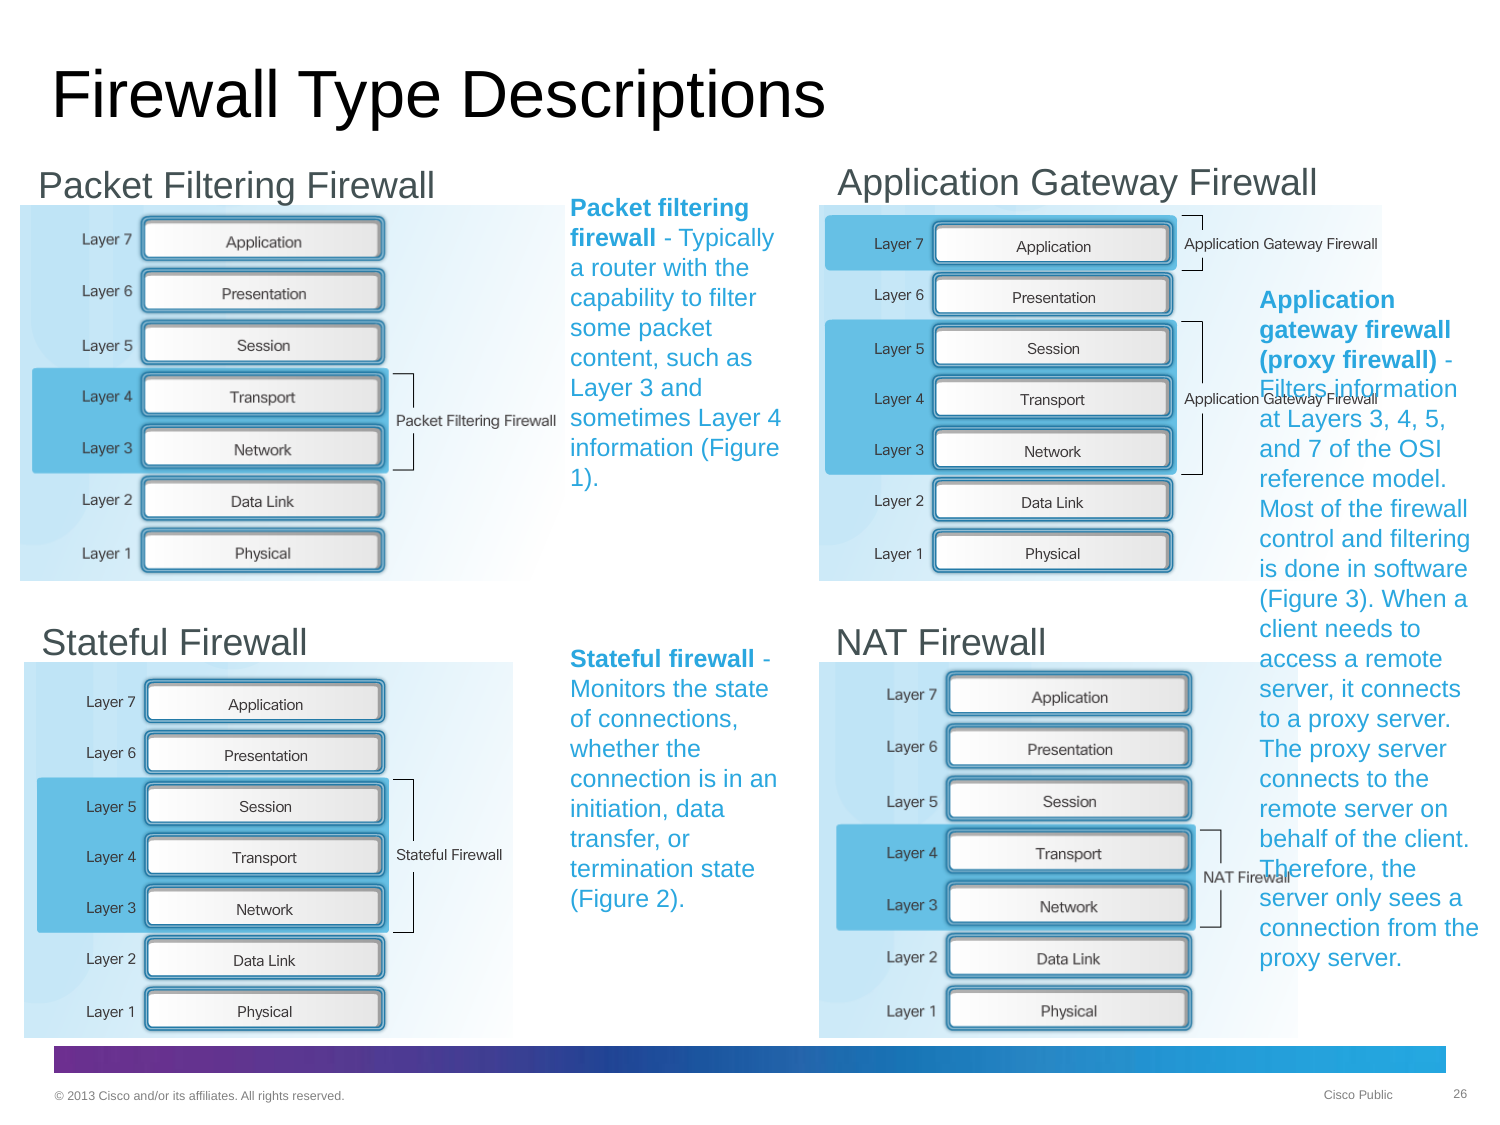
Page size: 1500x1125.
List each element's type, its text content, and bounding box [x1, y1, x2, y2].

picture [819, 204, 1383, 581]
text_box Stateful firewall - Monitors the state of connections, whether the connection is in an initiation, data transfer, or termination state (Figure 2). [555, 635, 802, 920]
text_box Packet Filtering Firewall [23, 154, 451, 203]
text_box NAT Firewall [820, 610, 1062, 660]
picture [20, 204, 565, 581]
picture [54, 1046, 1446, 1073]
text_box Stateful Firewall [26, 610, 323, 660]
text_box Application Gateway Firewall [822, 150, 1333, 203]
title Firewall Type Descriptions [37, 0, 1447, 139]
picture [24, 662, 513, 1038]
picture [819, 662, 1298, 1038]
text_box Packet filtering firewall - Typically a router with the capability to filter some packet content, such as Layer 3 and sometimes Layer 4 information (Figure 1). [555, 184, 802, 529]
text_box Application gateway firewall (proxy firewall) - Filters information at Layers 3, 4, 5, and 7 of the OSI reference model. Most of the firewall control and filtering is done in software (Figure 3). When a client needs to access a remote server, it connects to a proxy server. The proxy server connects to the remote server on behalf of the client. Therefore, the server only sees a connection from the proxy server. [1244, 275, 1496, 1010]
